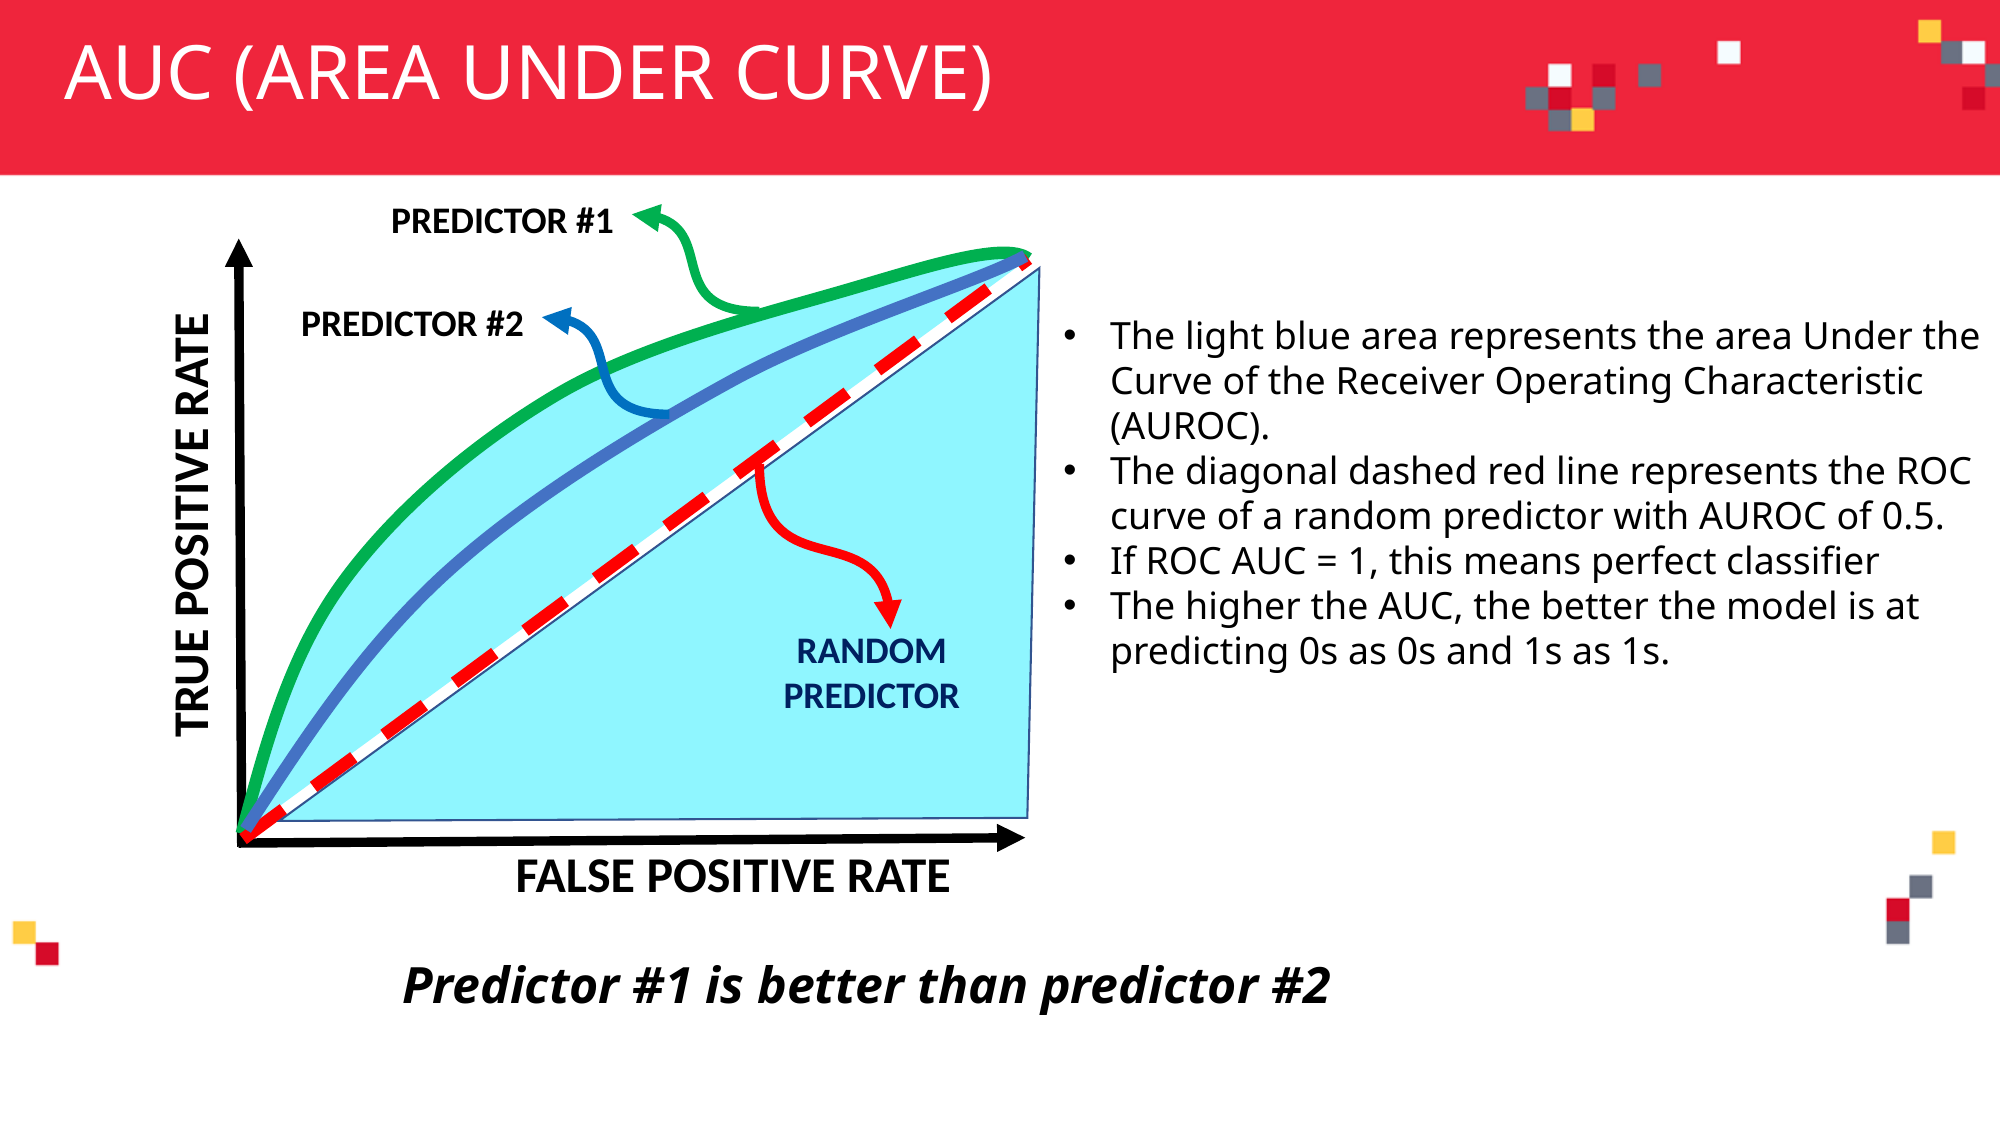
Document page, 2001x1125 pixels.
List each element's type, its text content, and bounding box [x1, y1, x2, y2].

text_box Predictor #1 is better than predictor #2 [387, 975, 2000, 1021]
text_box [541, 317, 670, 415]
picture [0, 0, 2000, 975]
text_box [242, 837, 1026, 844]
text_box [238, 238, 242, 847]
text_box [243, 258, 1029, 839]
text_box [742, 480, 908, 613]
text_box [631, 214, 760, 312]
